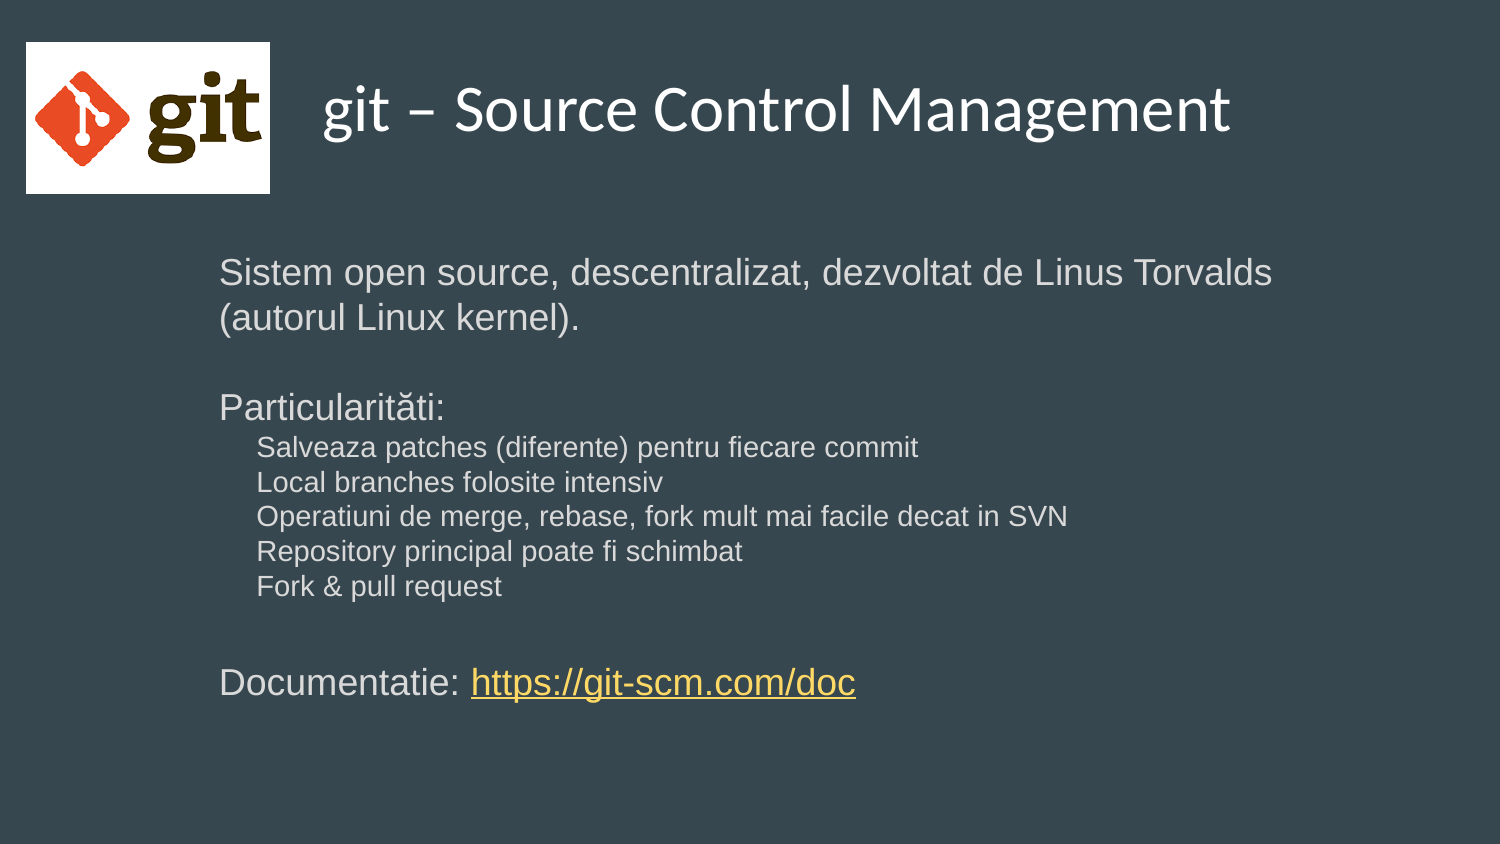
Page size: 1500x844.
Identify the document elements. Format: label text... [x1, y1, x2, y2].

text_box Sistem open source, descentralizat, dezvoltat de Linus Torvalds (autorul Linux kernel). Particularităti: Salveaza patches (diferente) pentru fiecare commit Local branches folosite intensiv Operatiuni de merge, rebase, fork mult mai facile decat in SVN Repository principal poate fi schimbat Fork & pull request Documentatie: https://git-scm.com/doc [69, 159, 1386, 836]
text_box git – Source Control Management [322, 67, 1337, 143]
picture [26, 42, 271, 194]
